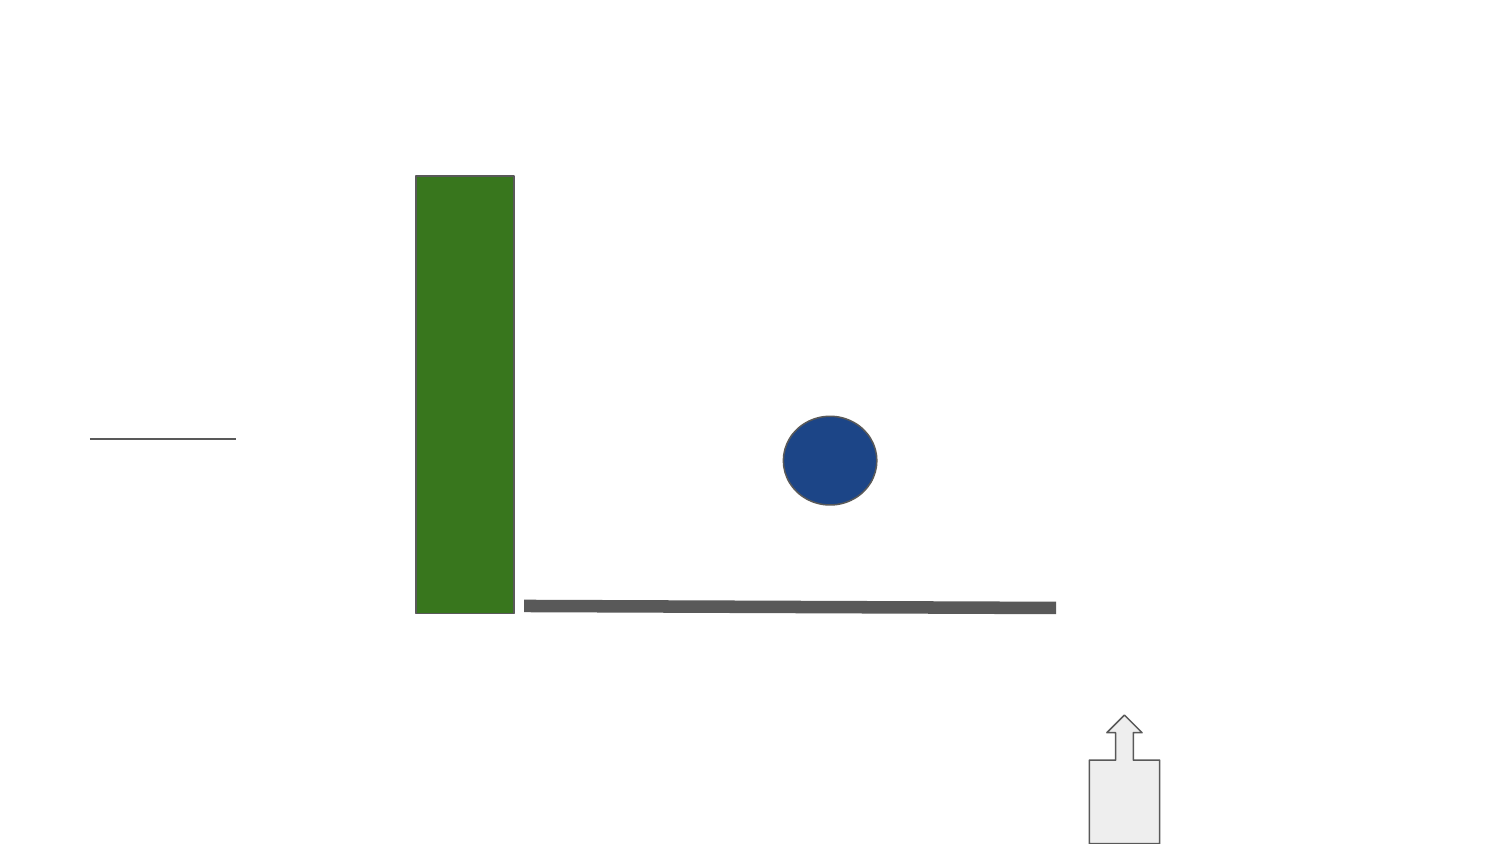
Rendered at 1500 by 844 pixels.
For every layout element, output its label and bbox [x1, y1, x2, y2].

text_box [523, 605, 1057, 609]
text_box [783, 416, 877, 505]
text_box [415, 176, 515, 614]
text_box [1089, 715, 1160, 844]
